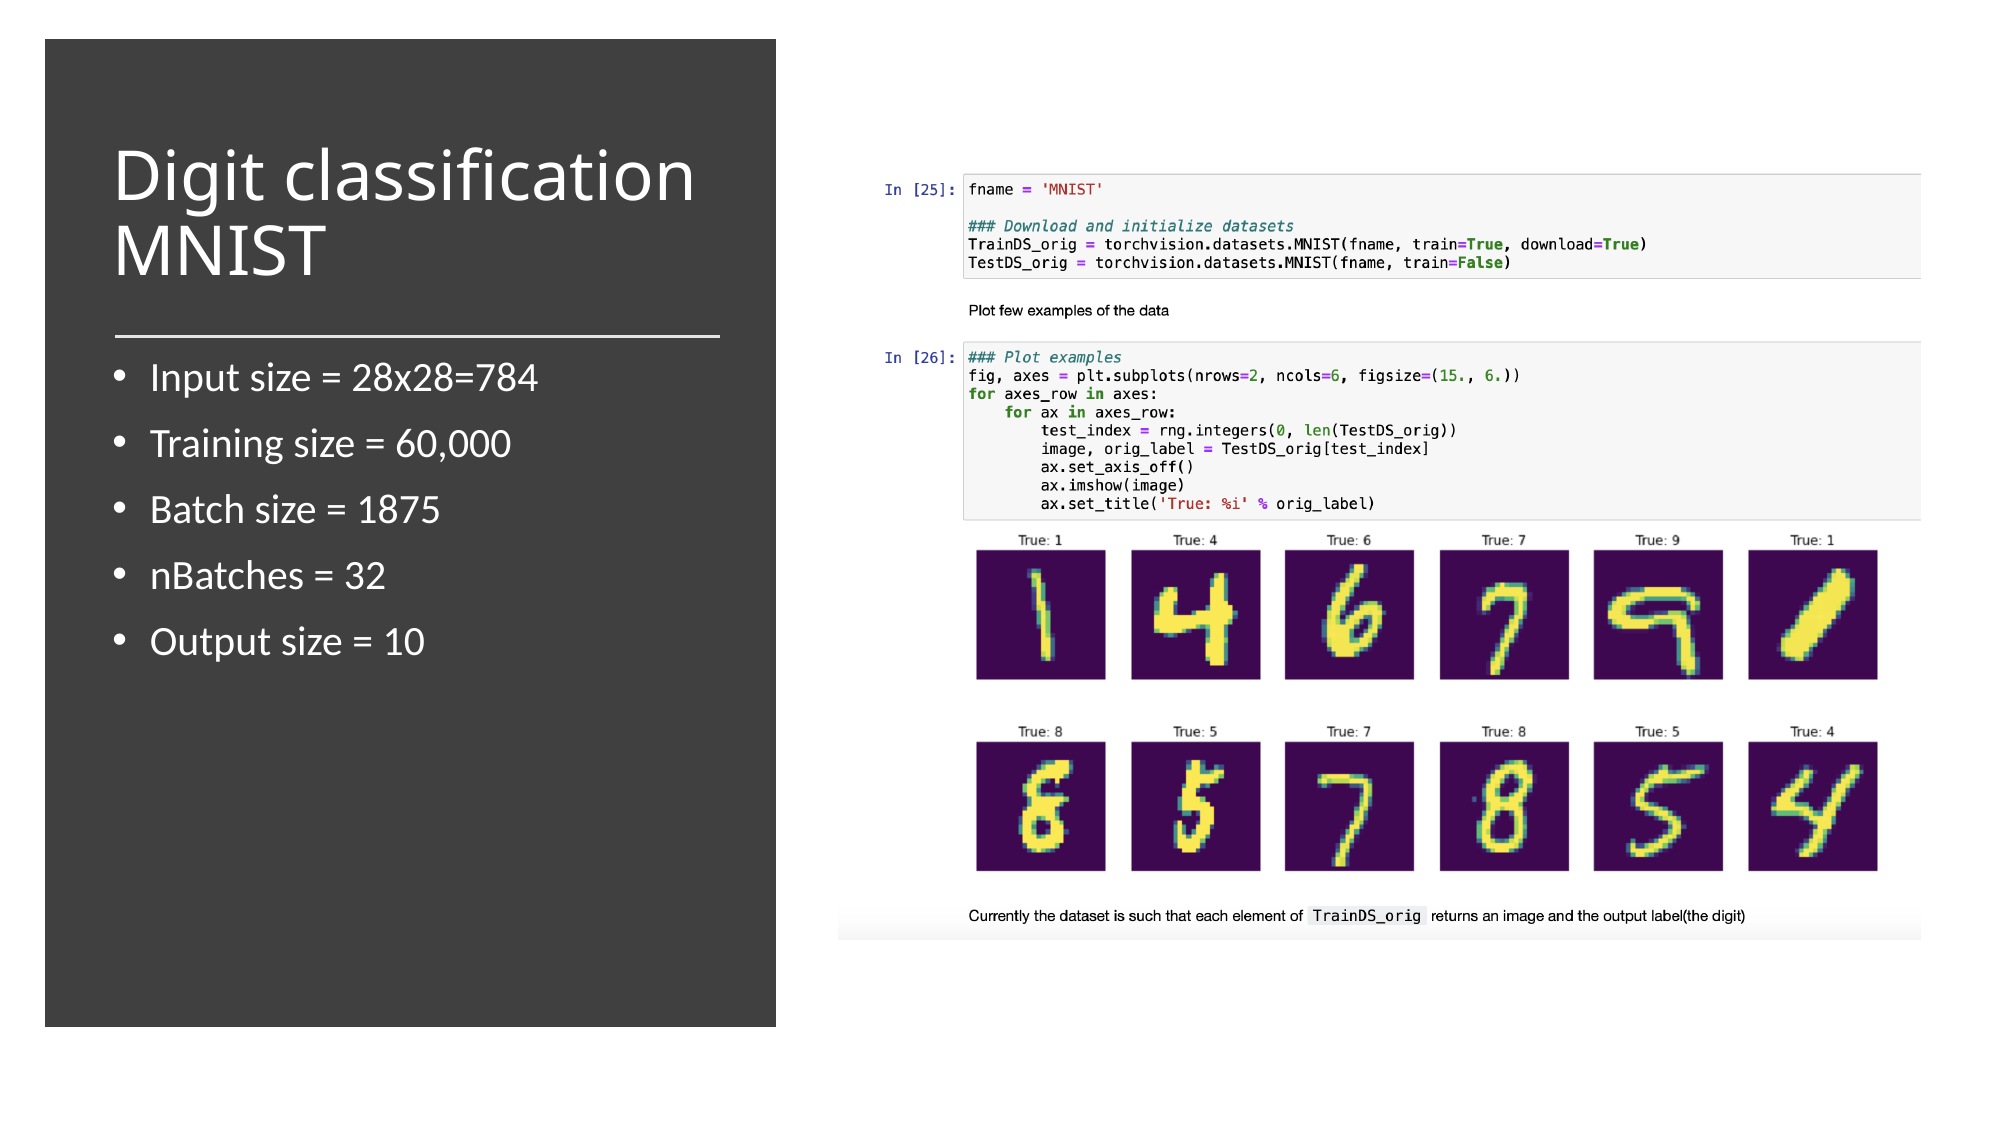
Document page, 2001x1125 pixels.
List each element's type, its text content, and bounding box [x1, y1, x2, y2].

list Input size = 28x28=784 Training size = 60,000 Batch size = 1875 nBatches = 32 Output size = 10 [97, 348, 725, 967]
picture [838, 160, 1921, 940]
text_box [54, 49, 767, 1018]
title Digit classification MNIST [97, 105, 725, 326]
